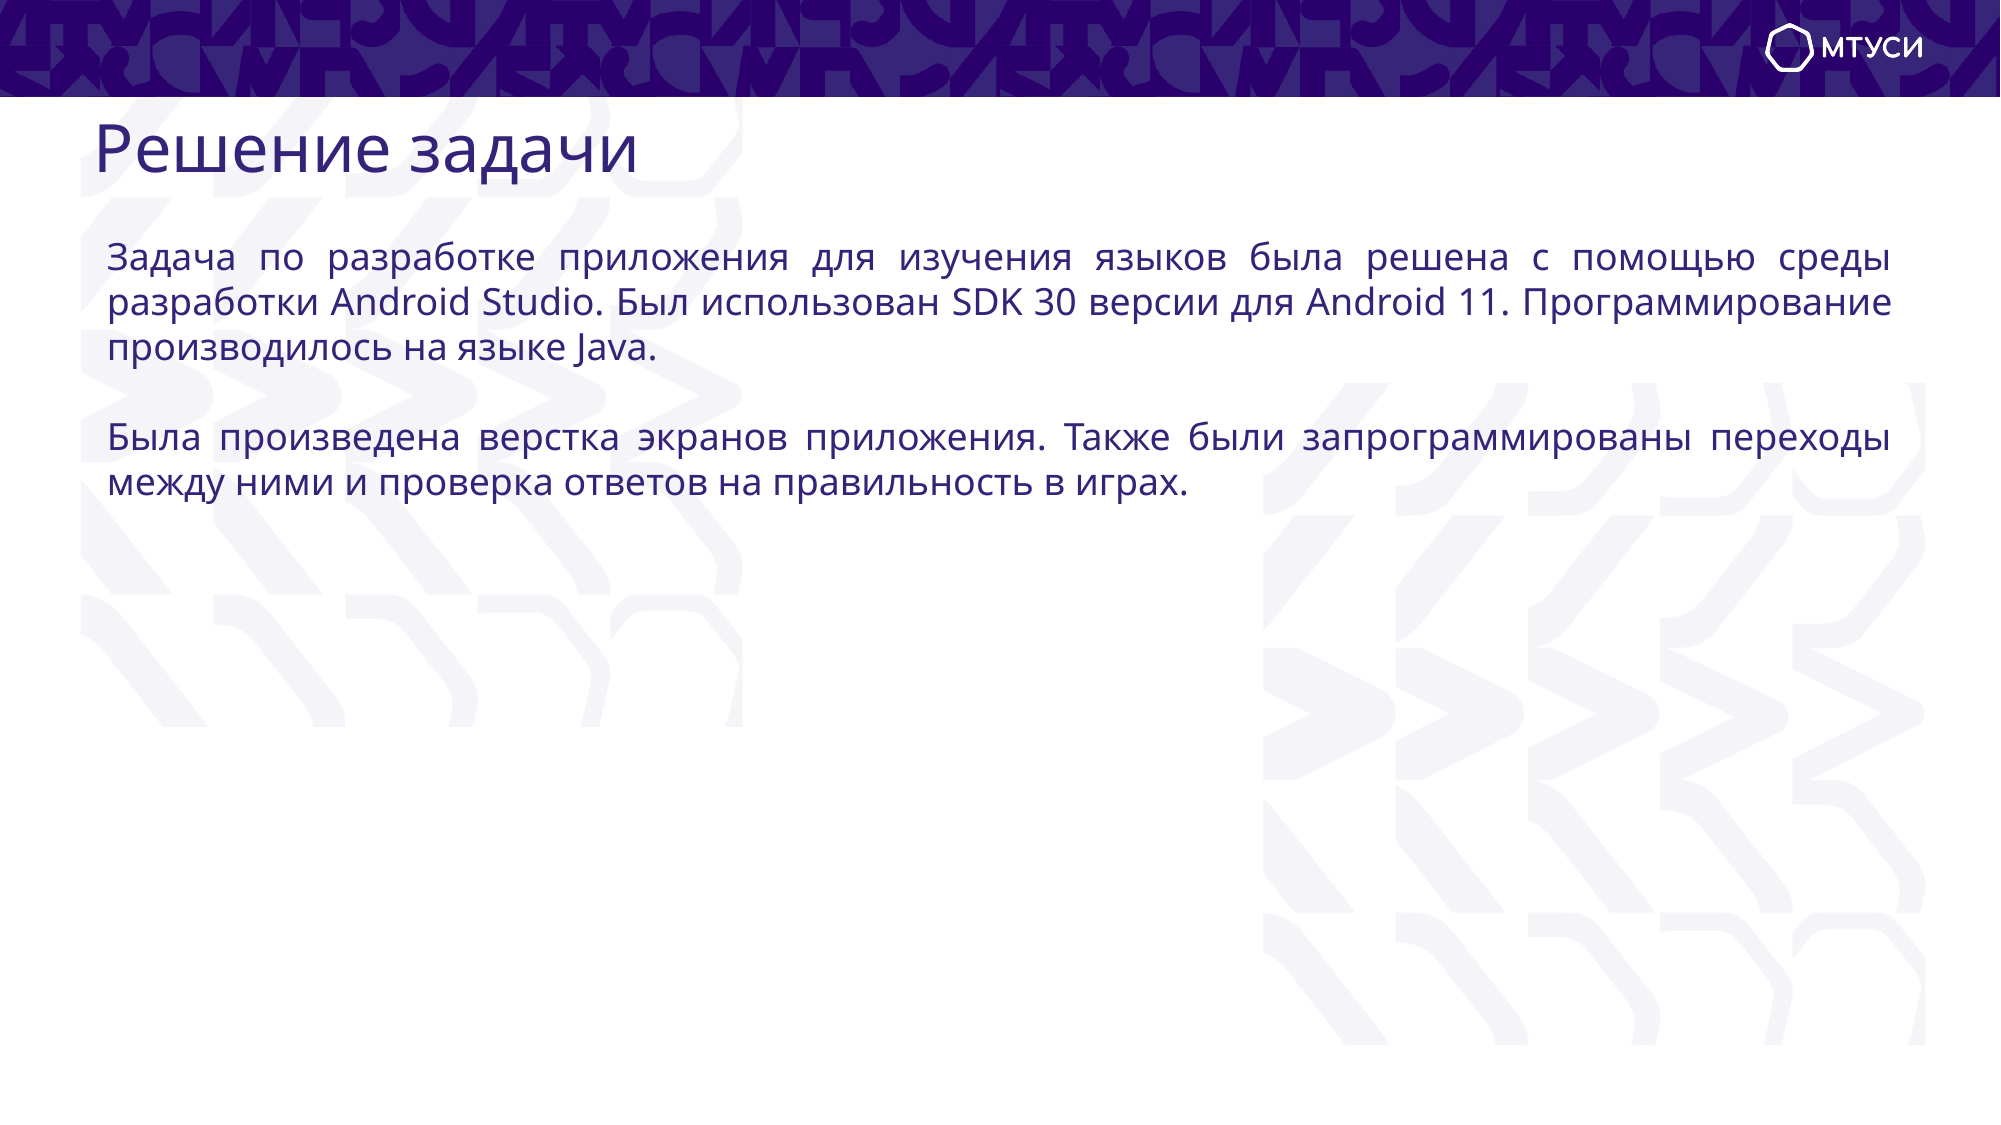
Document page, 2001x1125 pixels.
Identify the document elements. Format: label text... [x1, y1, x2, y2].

picture [0, 0, 2000, 1111]
text_box Задача по разработке приложения для изучения языков была решена с помощью среды разработки Android Studio. Был использован SDK 30 версии для Android 11. Программирование производилось на языке Java. Была произведена верстка экранов приложения. Также были запрограммированы переходы между ними и проверка ответов на правильность в играх. [92, 225, 1908, 511]
title Решение задачи [78, 98, 1921, 286]
